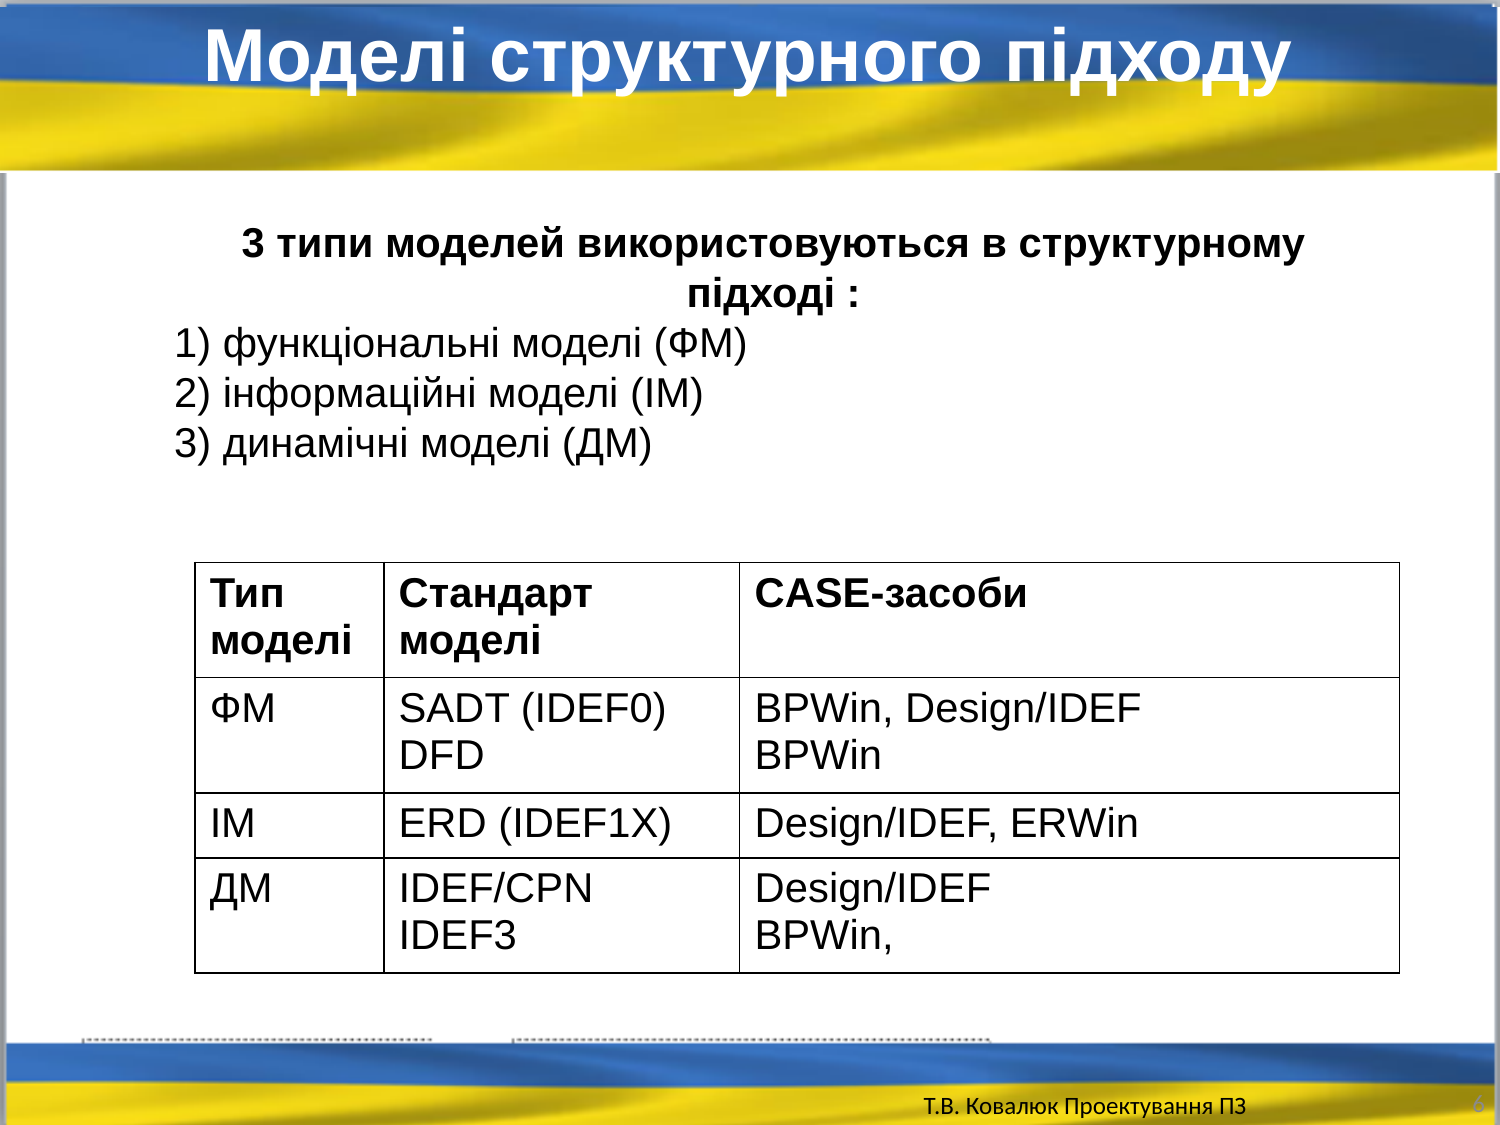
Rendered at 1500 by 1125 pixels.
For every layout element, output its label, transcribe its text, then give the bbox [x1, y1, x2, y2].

table_cell SADT (IDEF0) DFD [385, 678, 739, 792]
table_header Стандарт моделі [385, 563, 739, 677]
text_box 3 типи моделей використовуються в структурному підході : 1) функціональні моделі (ФМ) 2) інформаційні моделі (ІМ) 3) динамічні моделі (ДМ) [159, 208, 1388, 473]
table_cell ІМ [196, 794, 383, 857]
table_header Тип моделі [196, 563, 383, 677]
slide_number 6 [1187, 1079, 1500, 1125]
table_cell IDEF/CPN IDEF3 [385, 859, 739, 972]
text_box Моделі структурного підходу [189, 0, 1308, 105]
picture [0, 0, 1500, 1125]
table_header CASE-засоби [740, 563, 1399, 677]
table_cell BPWin, Design/IDEF BPWin [740, 678, 1399, 792]
table_cell Design/IDEF BPWin, [740, 859, 1399, 972]
table_cell ERD (IDEF1X) [385, 794, 739, 857]
table_cell ДМ [196, 859, 383, 972]
table_cell Design/IDEF, ERWin [740, 794, 1399, 857]
table_cell ФМ [196, 678, 383, 792]
